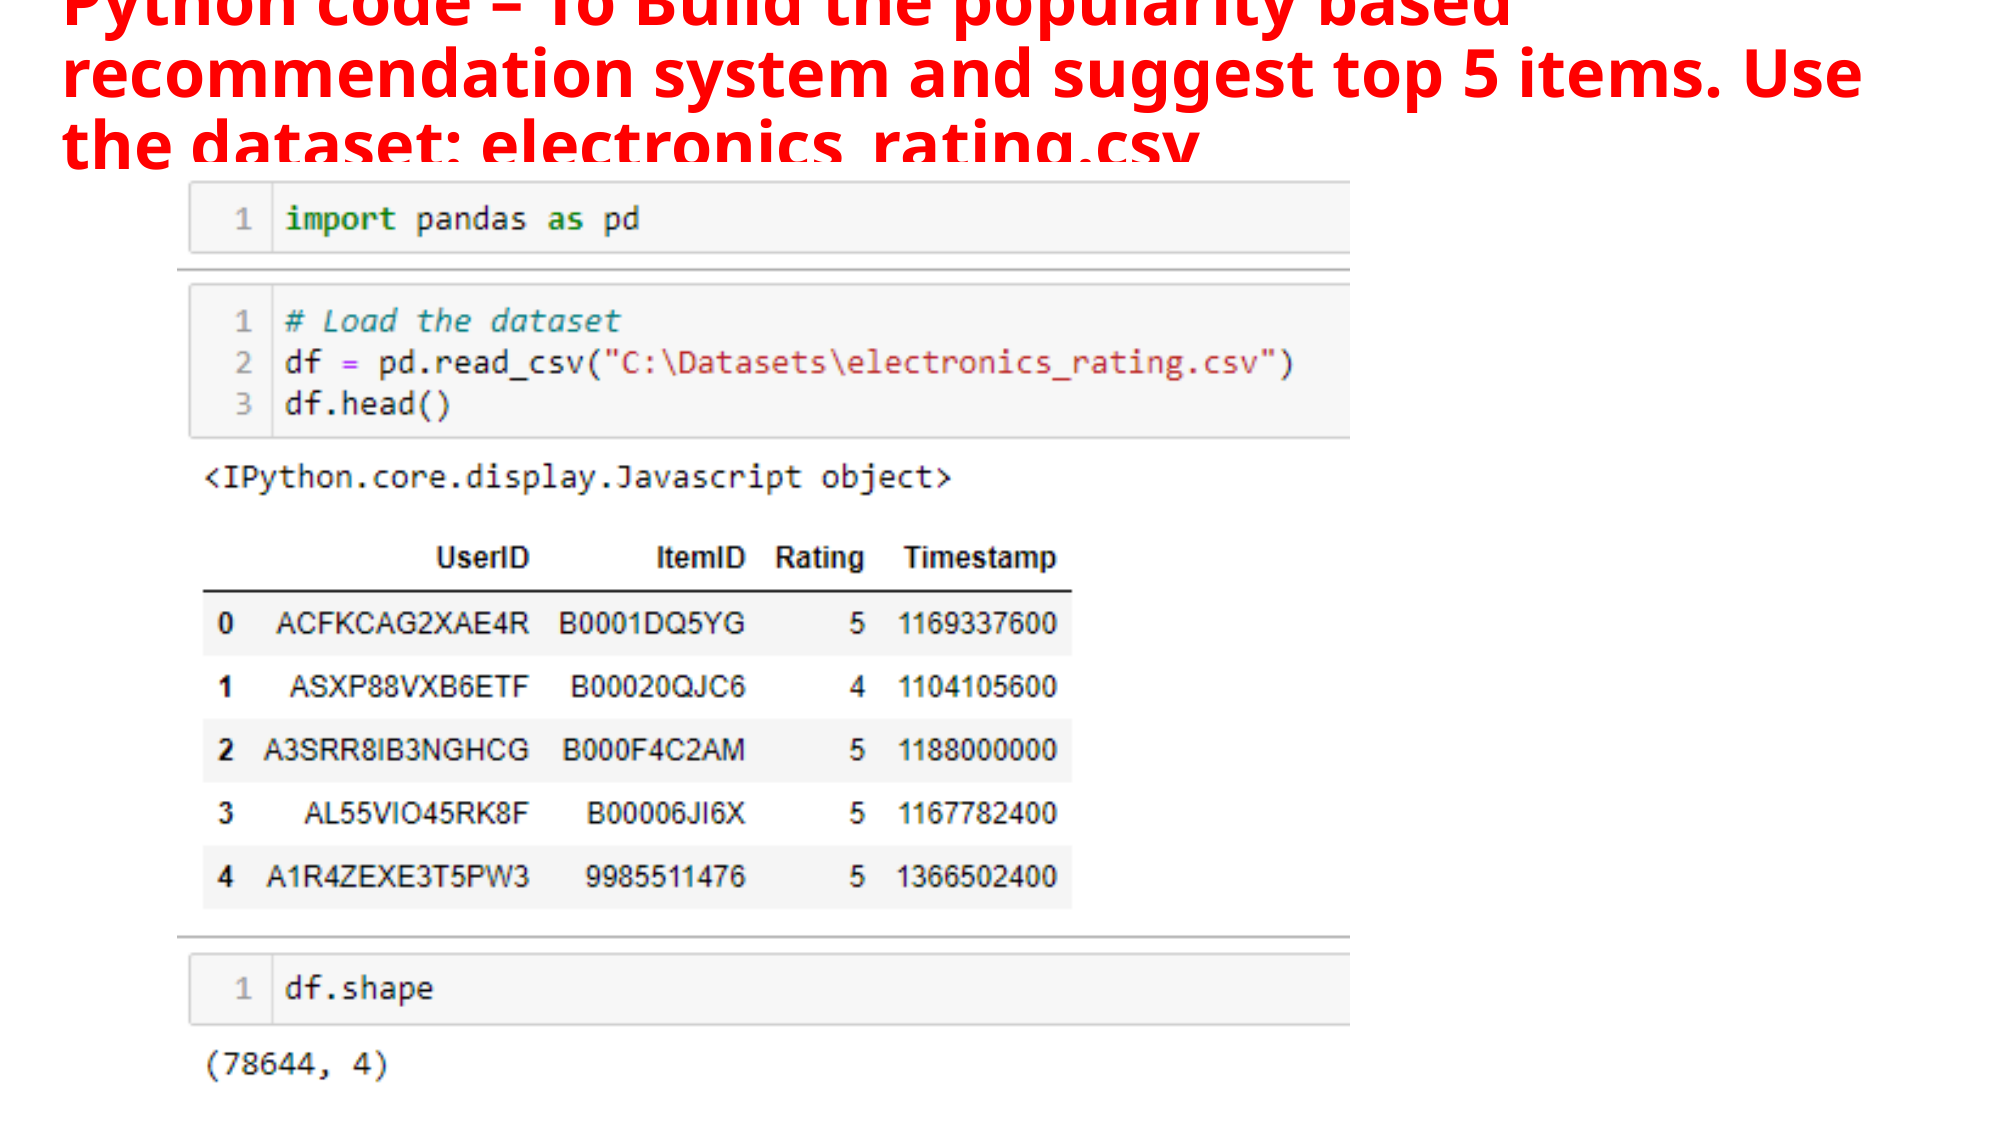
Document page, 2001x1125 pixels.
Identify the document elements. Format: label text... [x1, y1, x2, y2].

title Python code – To Build the popularity based recommendation system and suggest top 5 items. Use the dataset: electronics_rating.csv [46, 23, 1965, 209]
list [176, 162, 1350, 1102]
